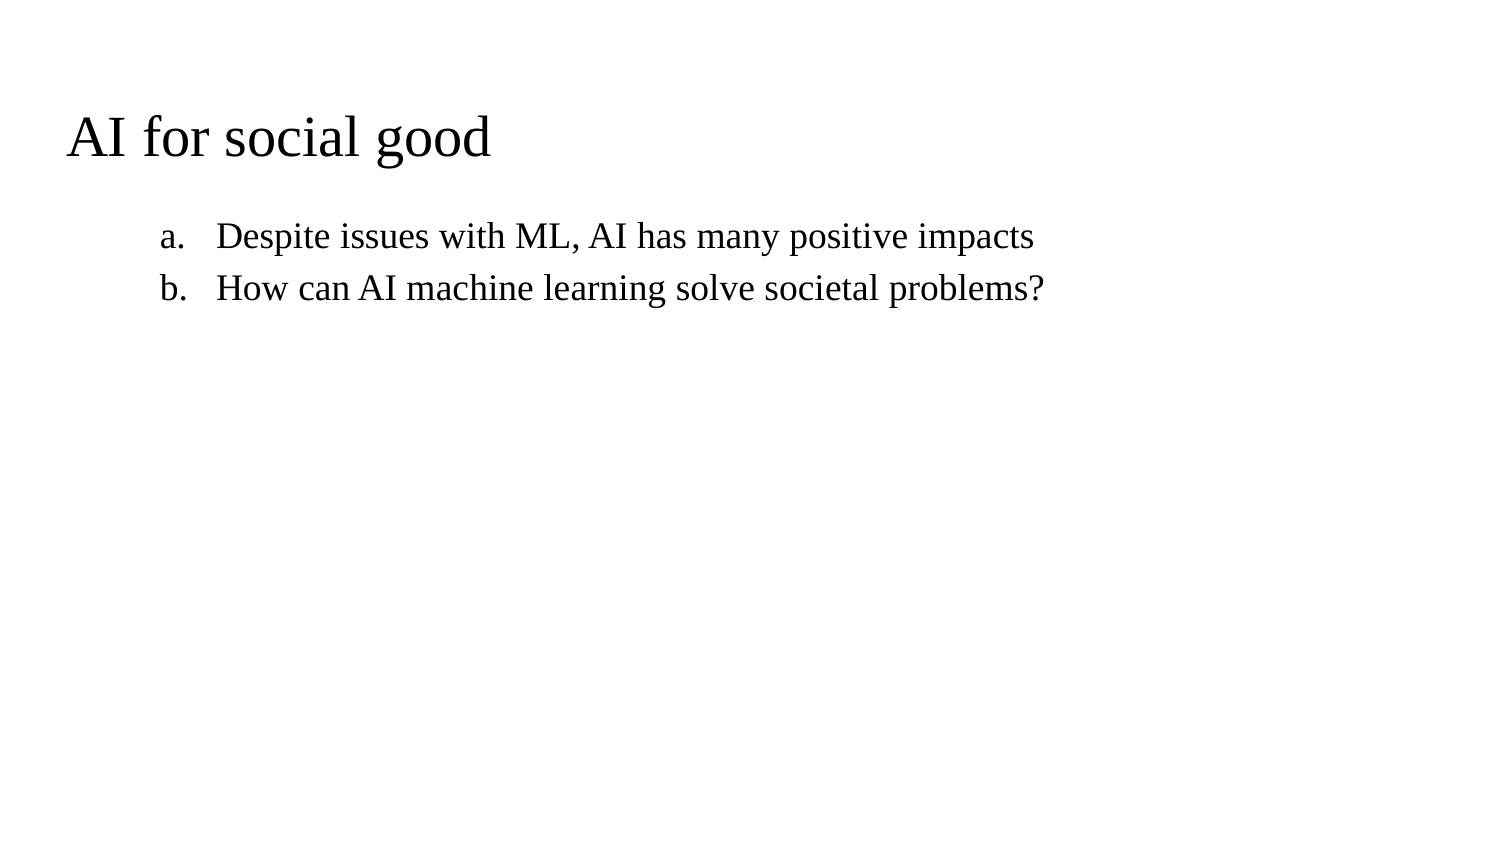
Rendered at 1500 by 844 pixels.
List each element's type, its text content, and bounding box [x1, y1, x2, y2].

list Despite issues with ML, AI has many positive impacts How can AI machine learning solve societal problems? [51, 189, 1449, 750]
title AI for social good [51, 72, 1449, 167]
